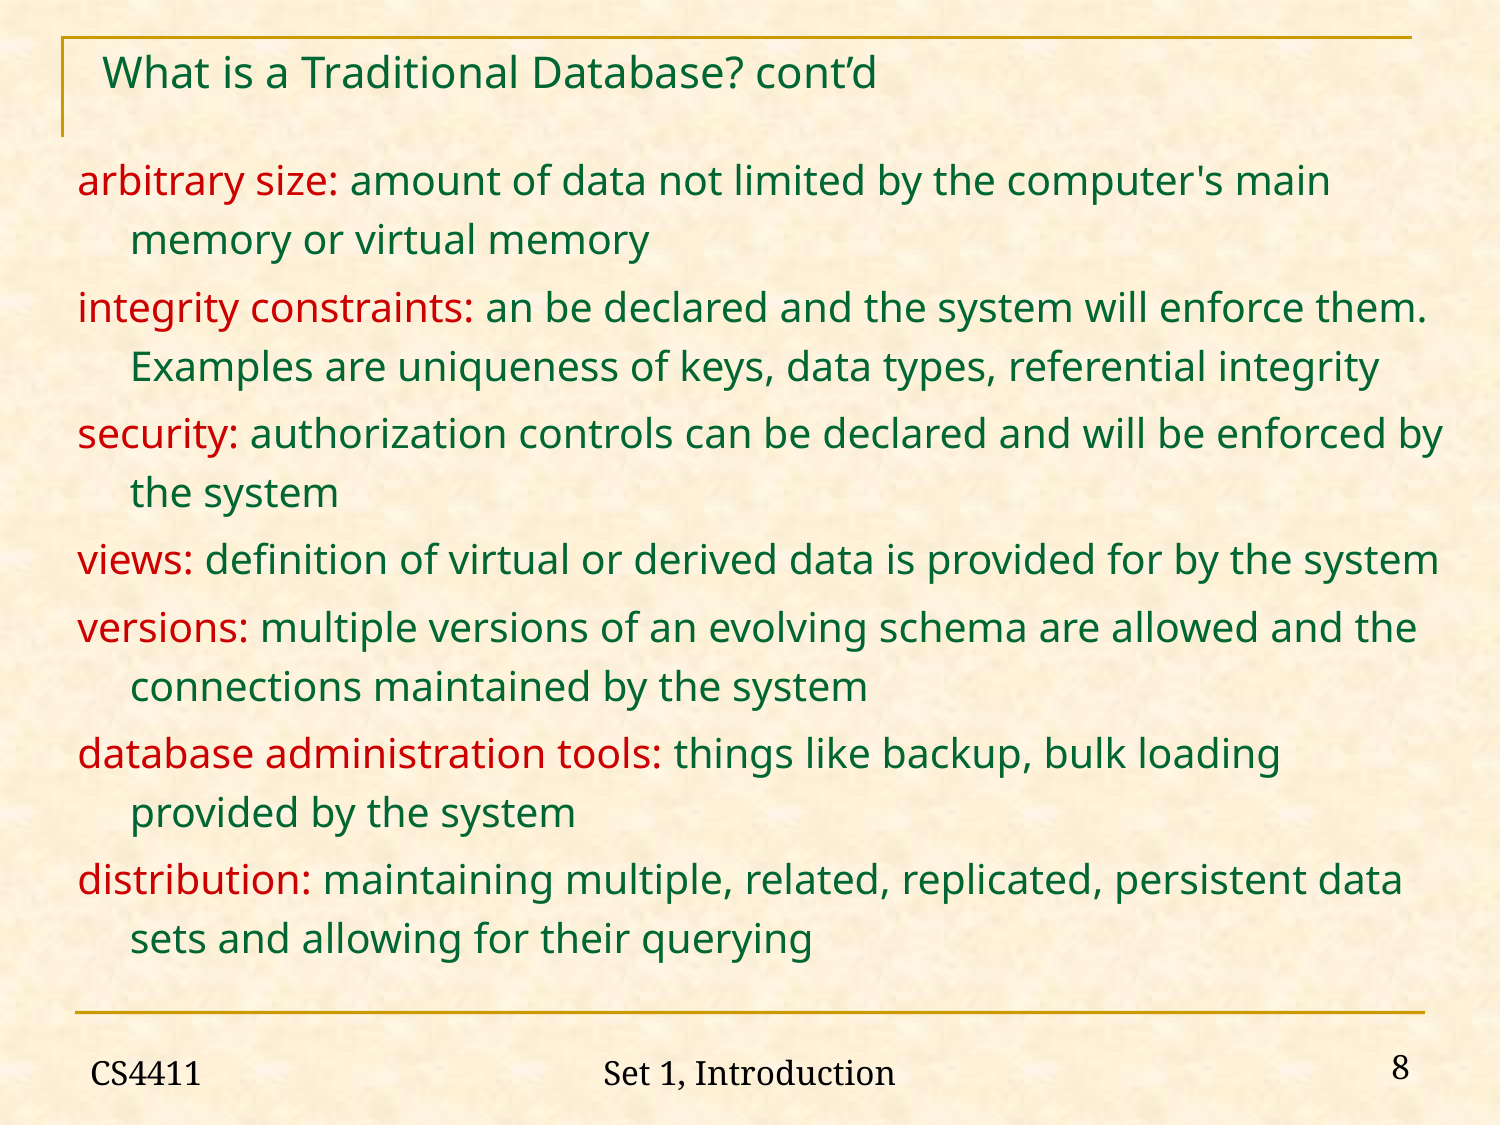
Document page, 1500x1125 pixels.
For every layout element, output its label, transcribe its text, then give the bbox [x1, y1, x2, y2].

title What is a Traditional Database? cont’d [87, 37, 1001, 113]
list arbitrary size: amount of data not limited by the computer's main memory or virtual memory integrity constraints: an be declared and the system will enforce them. Examples are uniqueness of keys, data types, referential integrity security: authorization controls can be declared and will be enforced by the system views: definition of virtual or derived data is provided for by the system versions: multiple versions of an evolving schema are allowed and the connections maintained by the system database administration tools: things like backup, bulk loading provided by the system distribution: maintaining multiple, related, replicated, persistent data sets and allowing for their querying [62, 137, 1463, 1013]
footer Set 1, Introduction [512, 1024, 988, 1101]
picture [0, 0, 1500, 1125]
slide_number 8 [1074, 1023, 1426, 1100]
slide_number CS4411 [74, 1023, 426, 1100]
